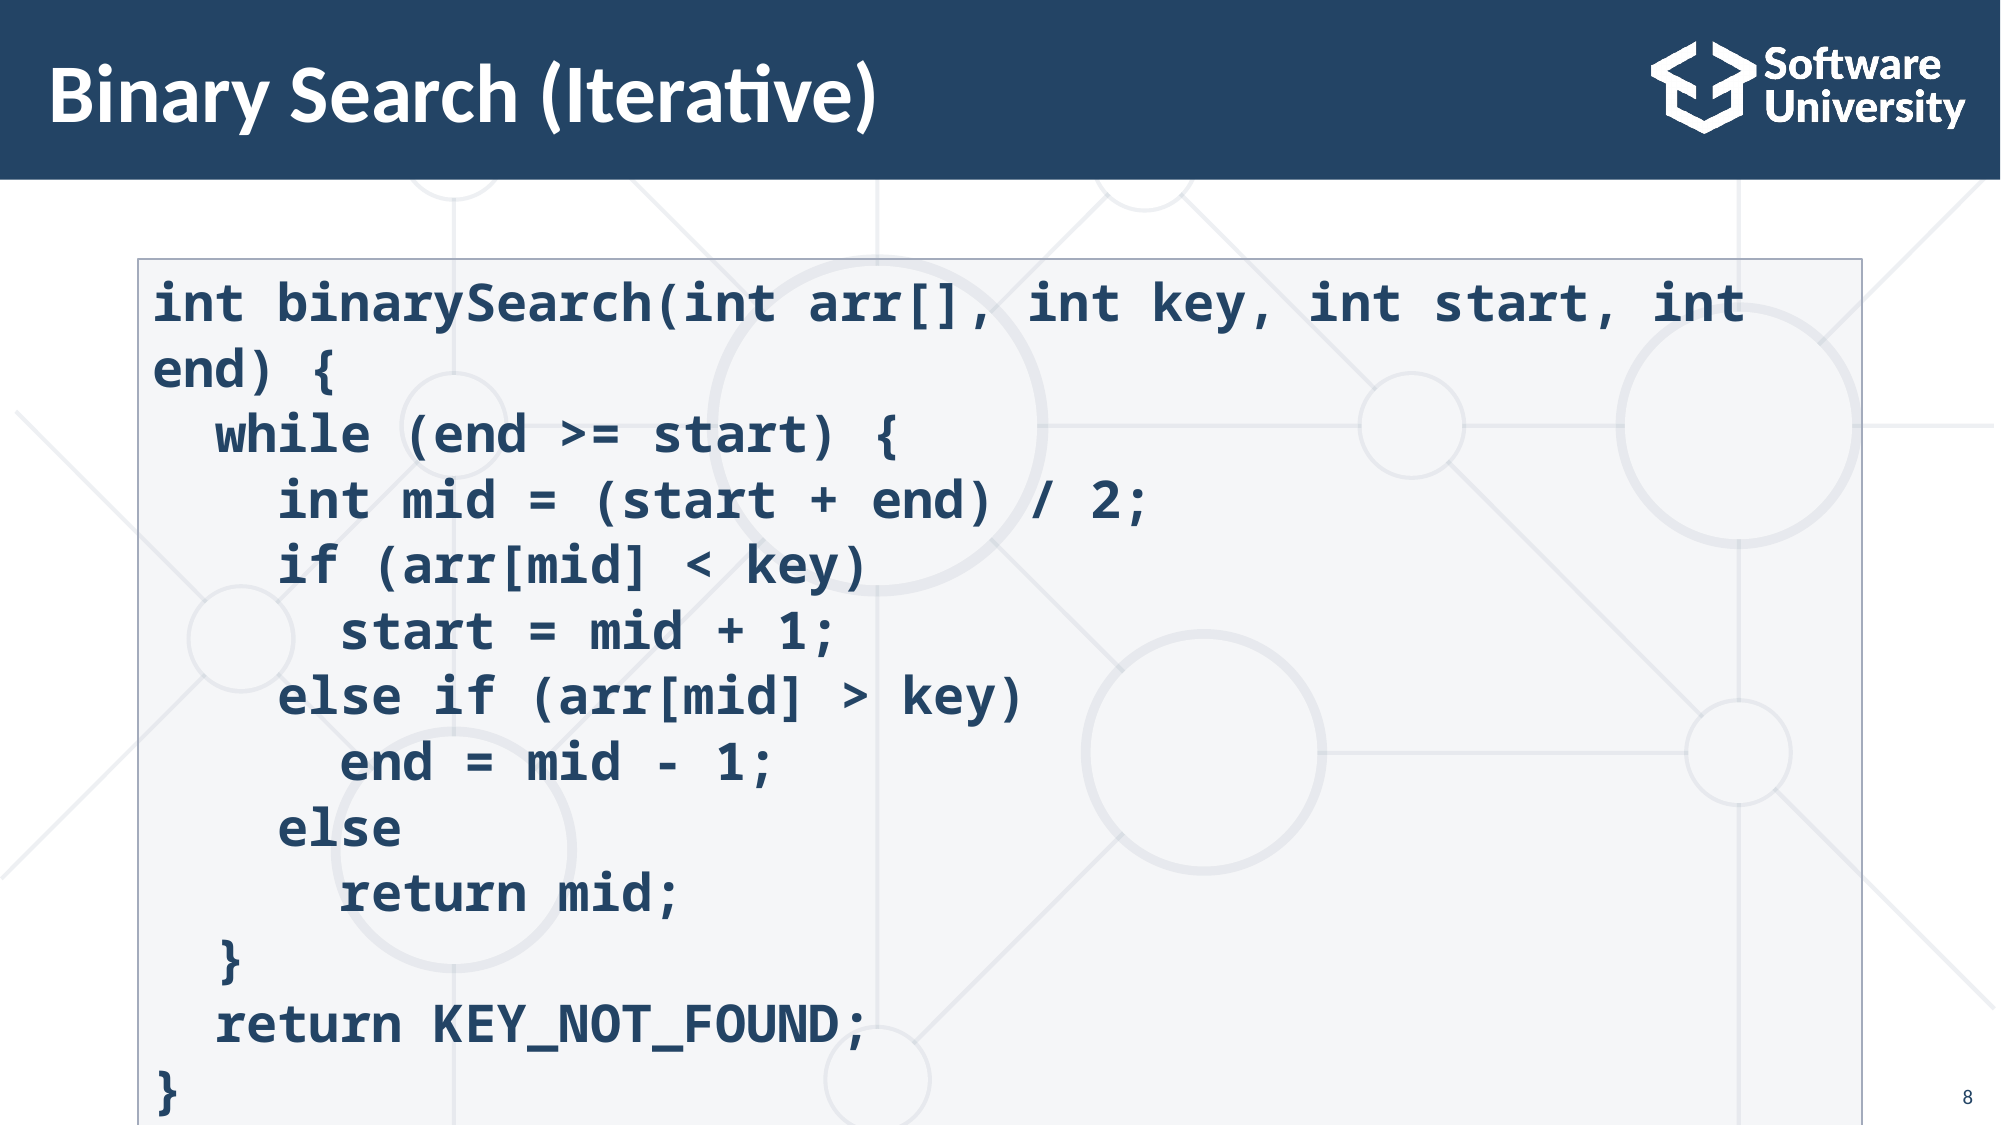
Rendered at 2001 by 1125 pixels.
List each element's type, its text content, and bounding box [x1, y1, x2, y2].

slide_number 8 [1927, 1067, 1989, 1117]
title Binary Search (Iterative) [31, 16, 1625, 162]
text_box int binarySearch(int arr[], int key, int start, int end) { while (end >= start) { int mid = (start + end) / 2; if (arr[mid] < key) start = mid + 1; else if (arr[mid] > key) end = mid - 1; else return mid; } return KEY_NOT_FOUND; } [137, 259, 1863, 1125]
picture [1651, 41, 1966, 134]
